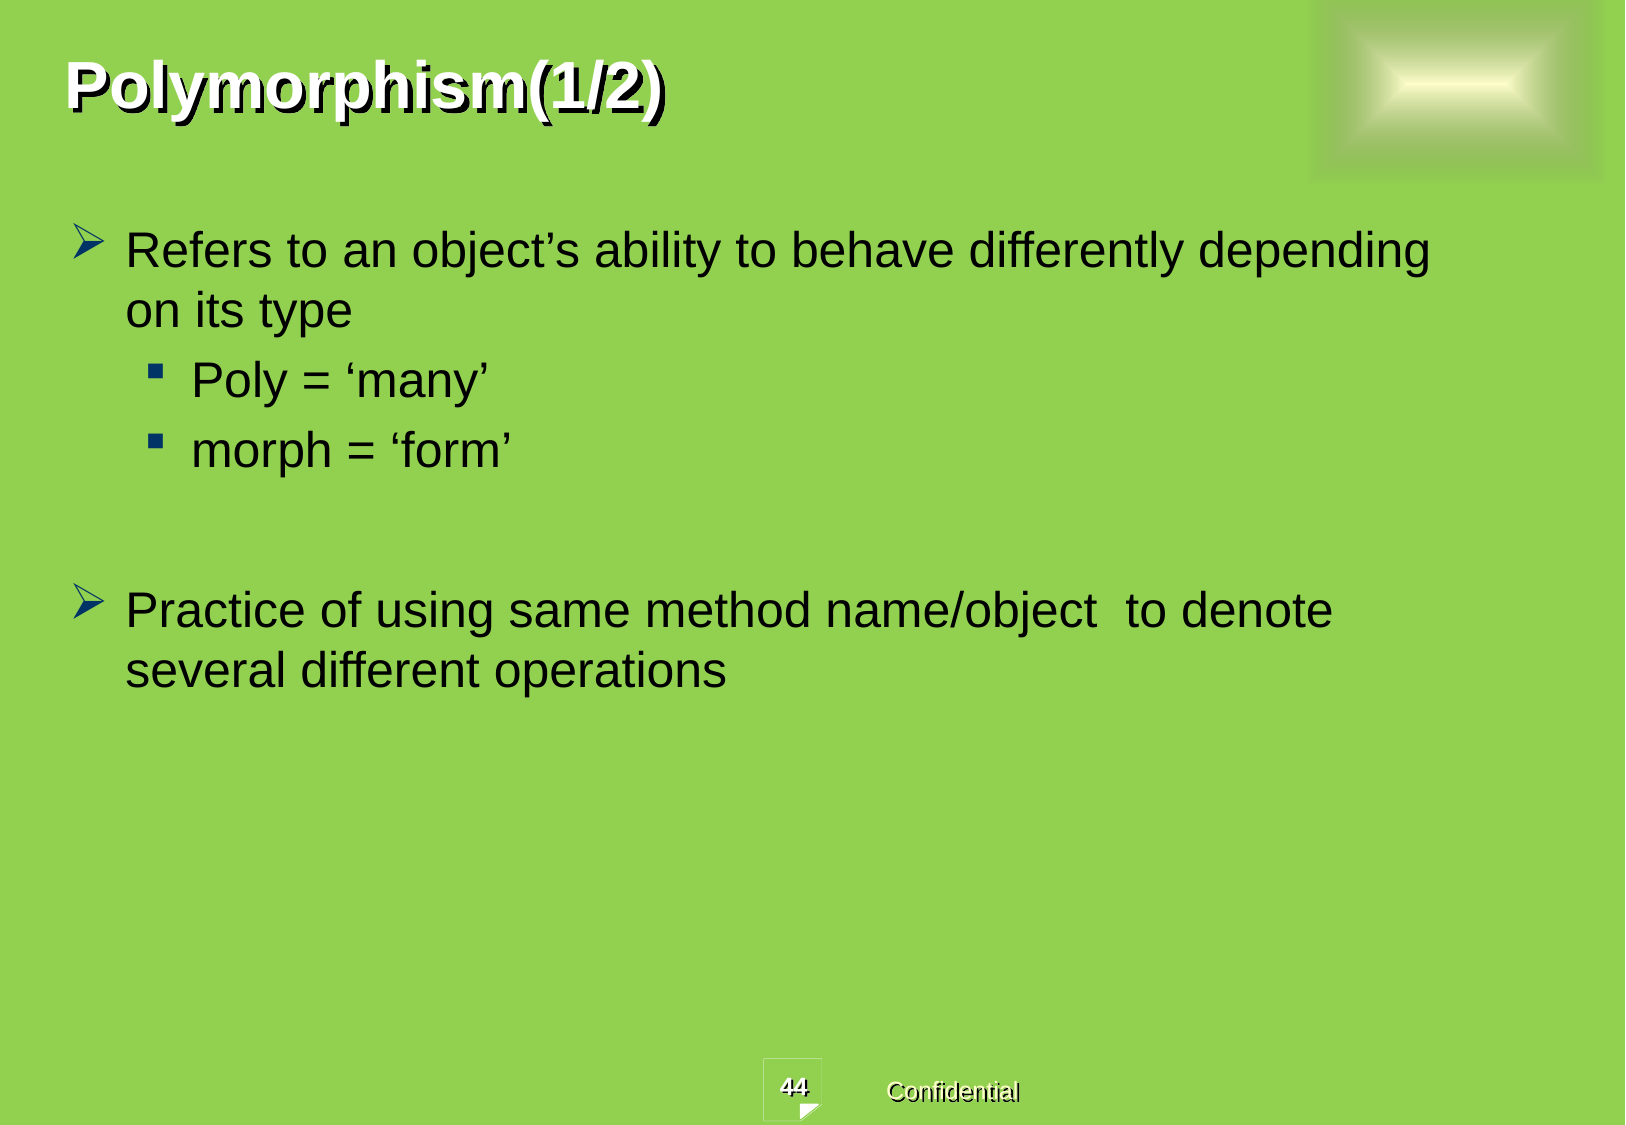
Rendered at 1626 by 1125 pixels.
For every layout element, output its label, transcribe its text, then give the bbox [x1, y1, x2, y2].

list Refers to an object’s ability to behave differently depending on its type Poly = ‘many’ morph = ‘form’ Practice of using same method name/object to denote several different operations [54, 210, 1517, 1012]
title Polymorphism(1/2) [12, 2, 1338, 162]
slide_number 44 [724, 1062, 863, 1125]
